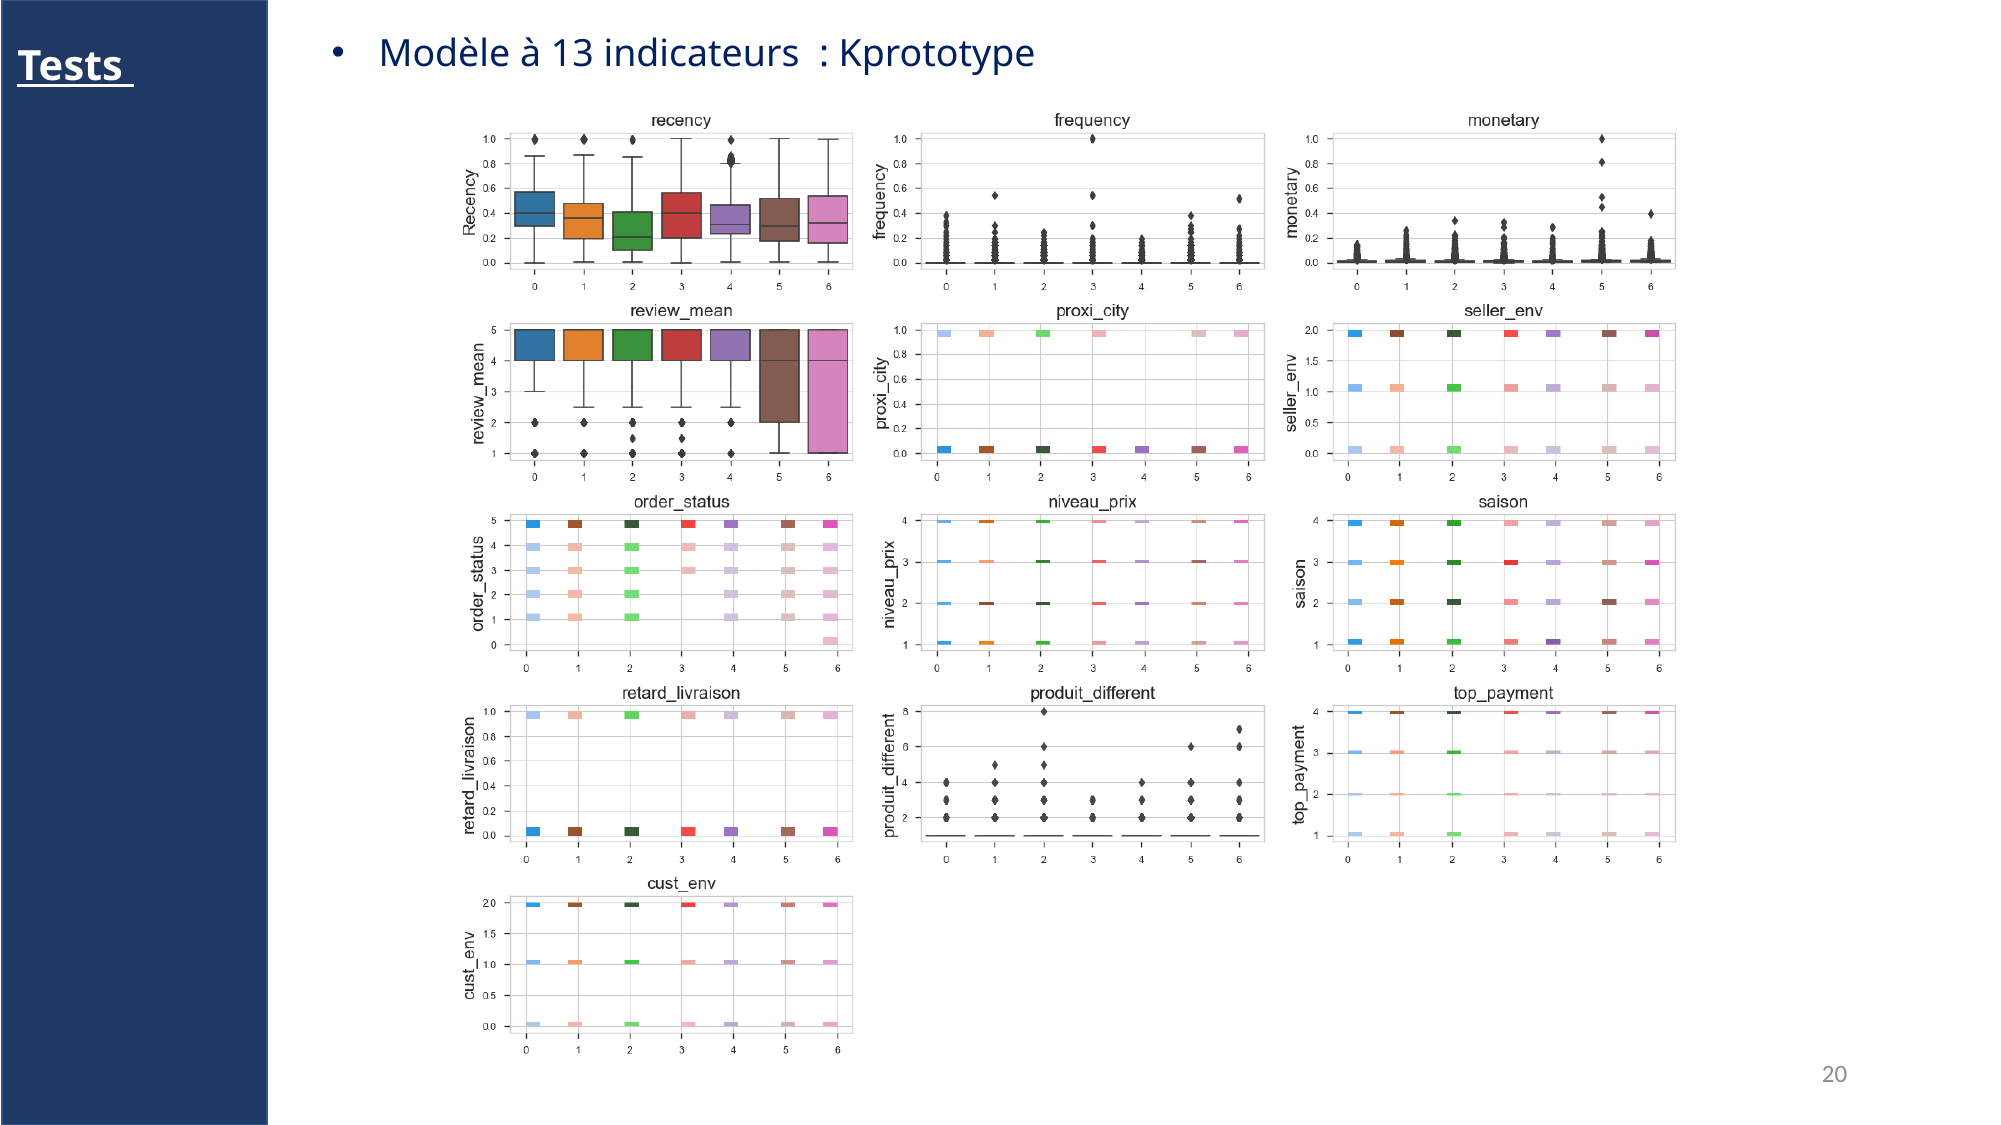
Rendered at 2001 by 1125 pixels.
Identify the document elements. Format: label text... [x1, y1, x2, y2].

picture [453, 96, 1682, 1064]
text_box [1, 0, 268, 1125]
text_box Tests [2, 31, 1003, 97]
slide_number 20 [1412, 1042, 1863, 1103]
text_box Modèle à 13 indicateurs : Kprototype [241, 21, 1649, 82]
